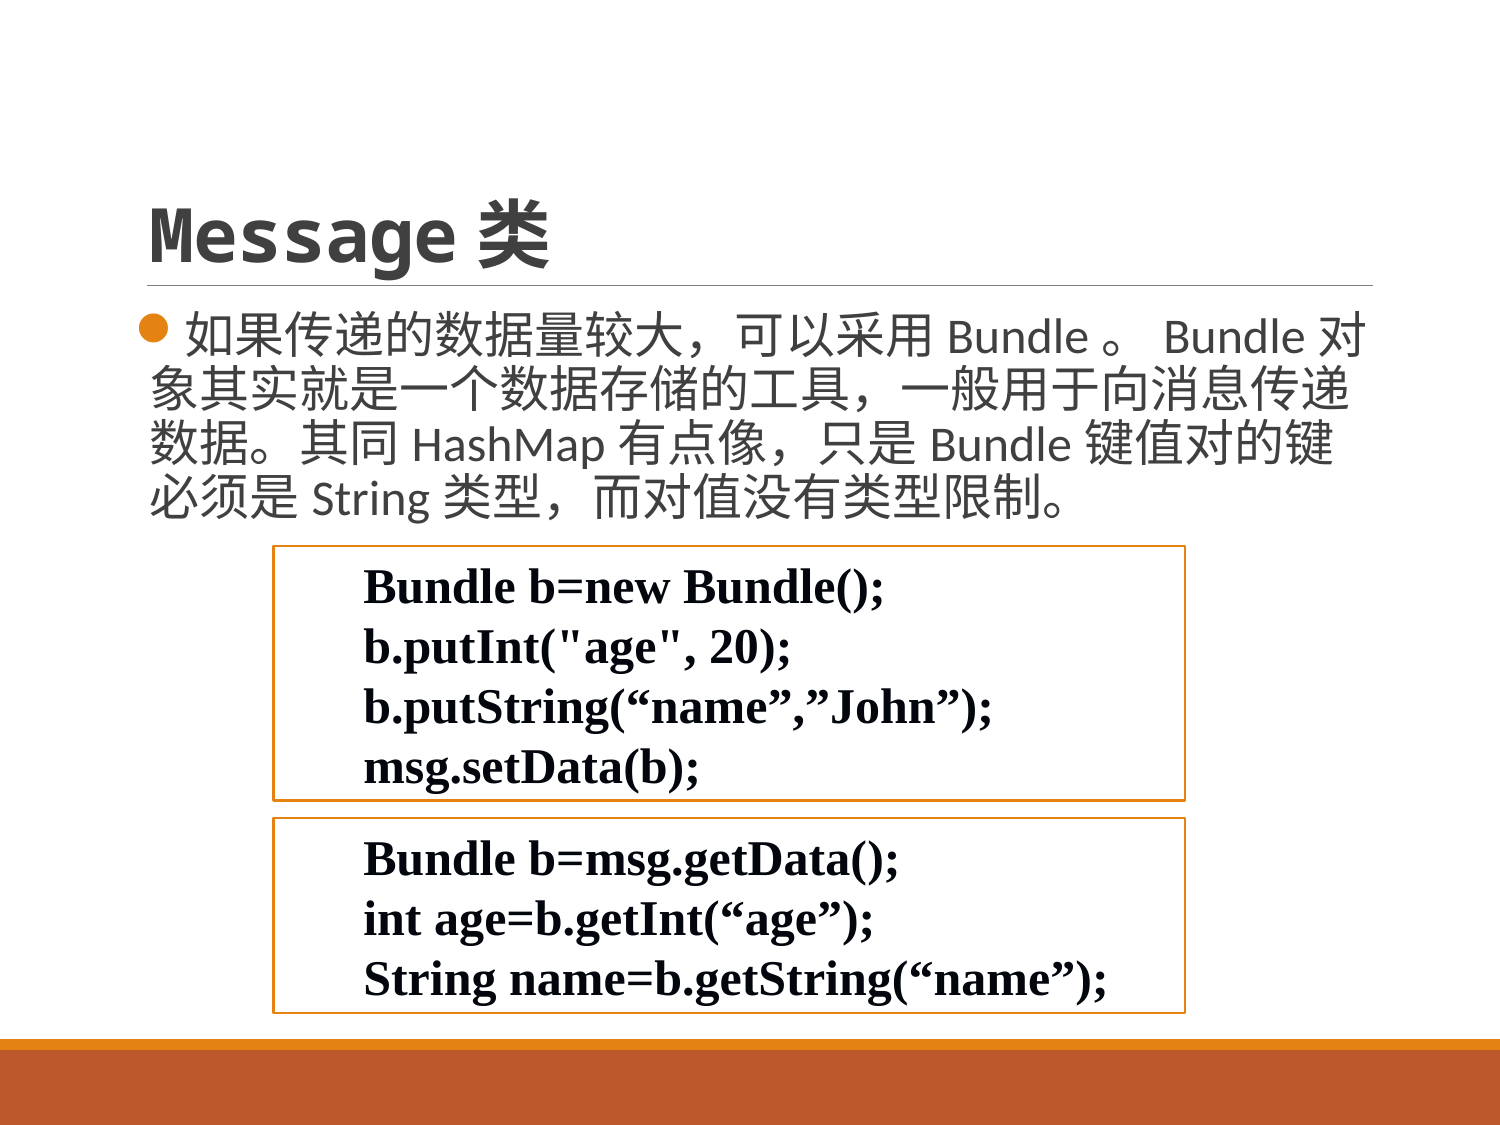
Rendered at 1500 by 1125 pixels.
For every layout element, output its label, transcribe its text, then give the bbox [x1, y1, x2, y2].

list 如果传递的数据量较大，可以采用Bundle。Bundle对象其实就是一个数据存储的工具，一般用于向消息传递数据。其同HashMap有点像，只是Bundle键值对的键必须是String类型，而对值没有类型限制。 [134, 302, 1373, 963]
text_box Bundle b=msg.getData(); int age=b.getInt(“age”); String name=b.getString(“name”); [272, 817, 1186, 1014]
title Message类 [134, 47, 1373, 285]
text_box Bundle b=new Bundle(); b.putInt("age", 20); b.putString(“name”,”John”); msg.setData(b); [272, 545, 1186, 802]
